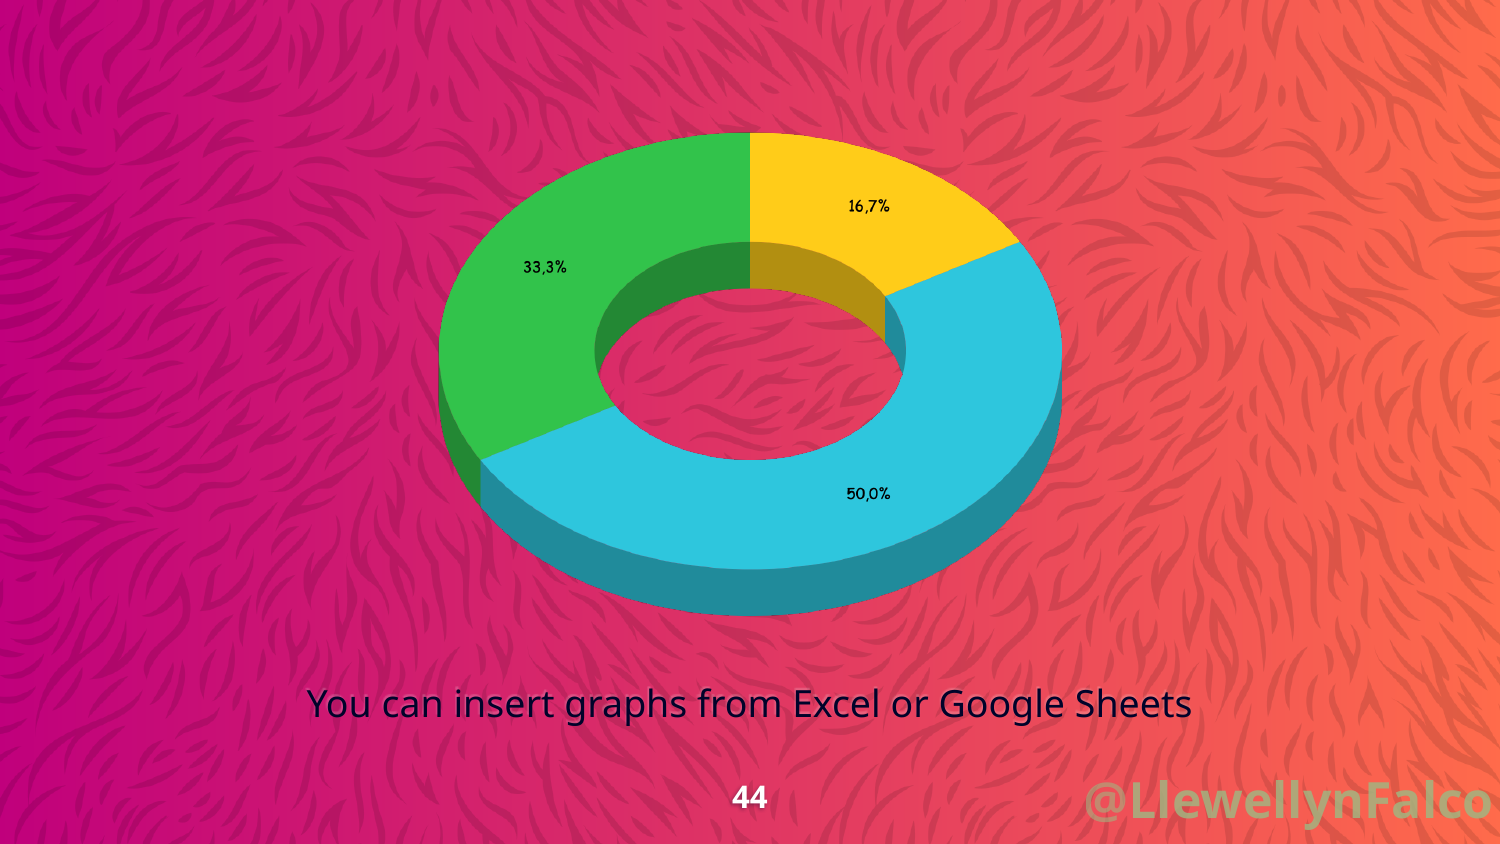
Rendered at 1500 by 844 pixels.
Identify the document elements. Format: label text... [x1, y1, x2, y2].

picture [393, 62, 1106, 686]
slide_number 44 [705, 766, 795, 832]
list You can insert graphs from Excel or Google Sheets [140, 672, 1360, 758]
